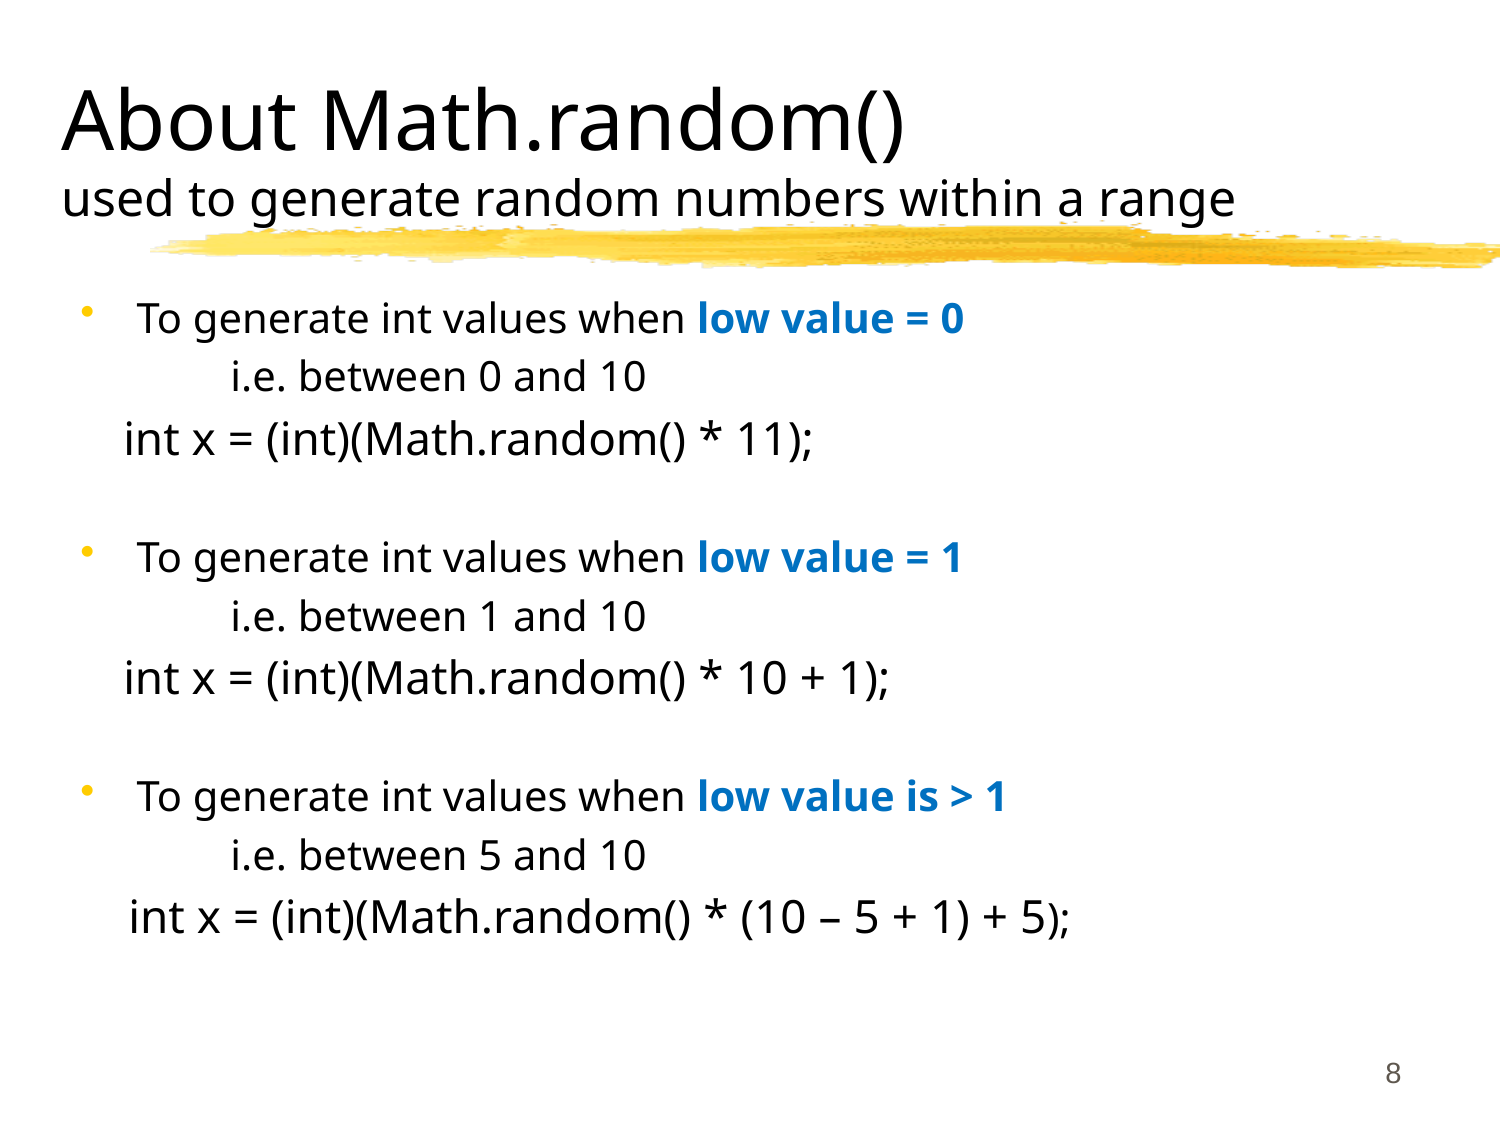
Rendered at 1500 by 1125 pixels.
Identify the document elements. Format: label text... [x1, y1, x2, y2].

list To generate int values when low value = 0 i.e. between 0 and 10 int x = (int)(Math.random() * 11); To generate int values when low value = 1 i.e. between 1 and 10 int x = (int)(Math.random() * 10 + 1); To generate int values when low value is > 1 i.e. between 5 and 10 int x = (int)(Math.random() * (10 – 5 + 1) + 5); [65, 284, 1462, 1022]
slide_number 8 [1103, 1021, 1417, 1098]
title About Math.random() used to generate random numbers within a range [46, 46, 1480, 235]
picture [150, 215, 1500, 279]
